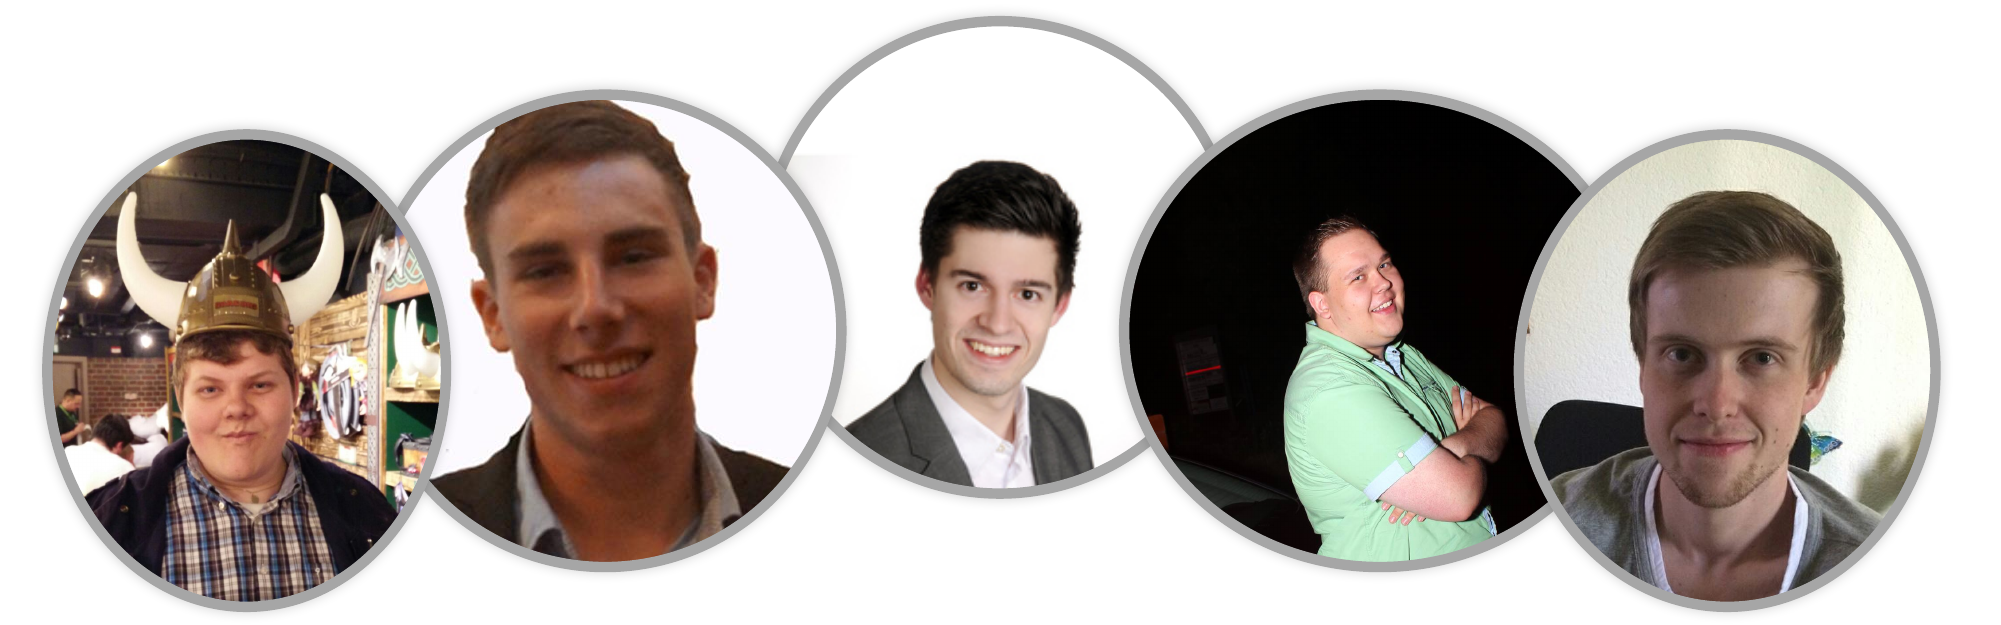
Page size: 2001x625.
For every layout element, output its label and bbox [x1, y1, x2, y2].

picture [47, 21, 1936, 607]
